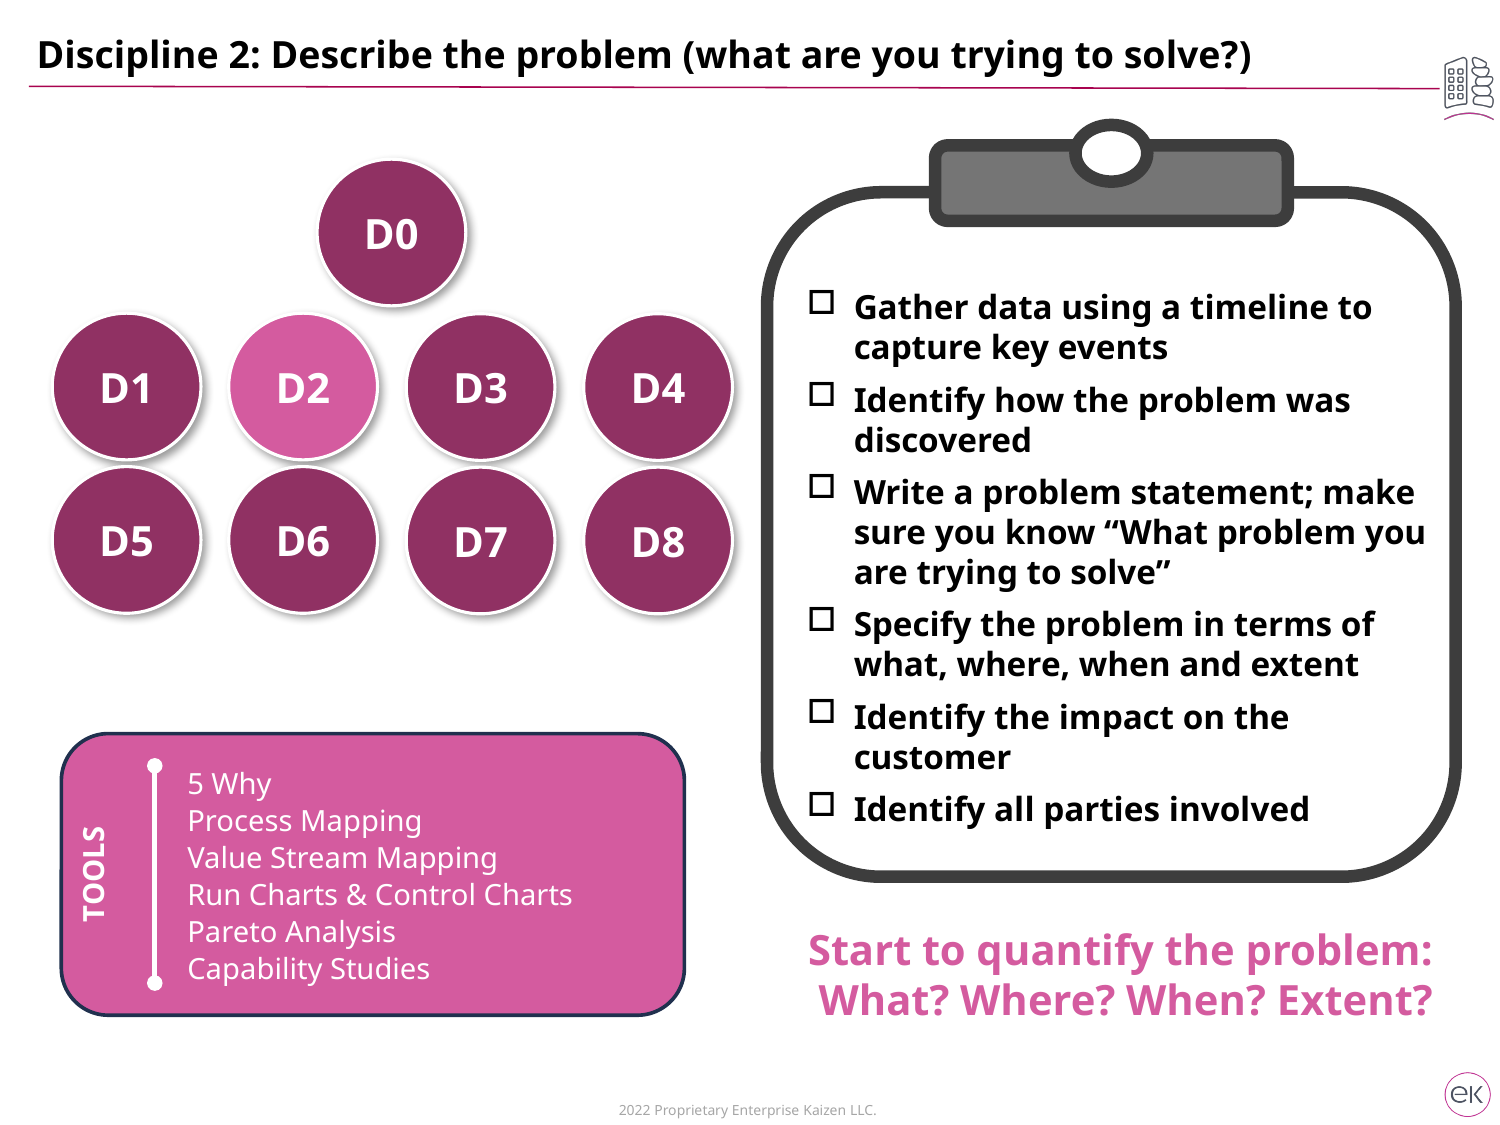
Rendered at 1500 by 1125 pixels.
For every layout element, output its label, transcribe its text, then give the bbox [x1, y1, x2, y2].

text_box D5 [50, 464, 203, 616]
picture [1420, 34, 1500, 143]
text_box D8 [581, 465, 735, 616]
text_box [60, 733, 685, 1016]
text_box D7 [404, 465, 557, 616]
text_box D6 [226, 464, 380, 616]
text_box D0 [315, 157, 468, 308]
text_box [766, 124, 1457, 878]
picture [1439, 1067, 1496, 1122]
text_box Start to quantify the problem: What? Where? When? Extent? [753, 916, 1448, 1031]
text_box D4 [581, 311, 735, 463]
text_box D2 [226, 311, 380, 462]
text_box D1 [50, 311, 203, 462]
text_box Discipline 2: Describe the problem (what are you trying to solve?) [21, 23, 1407, 84]
text_box D3 [404, 311, 557, 463]
